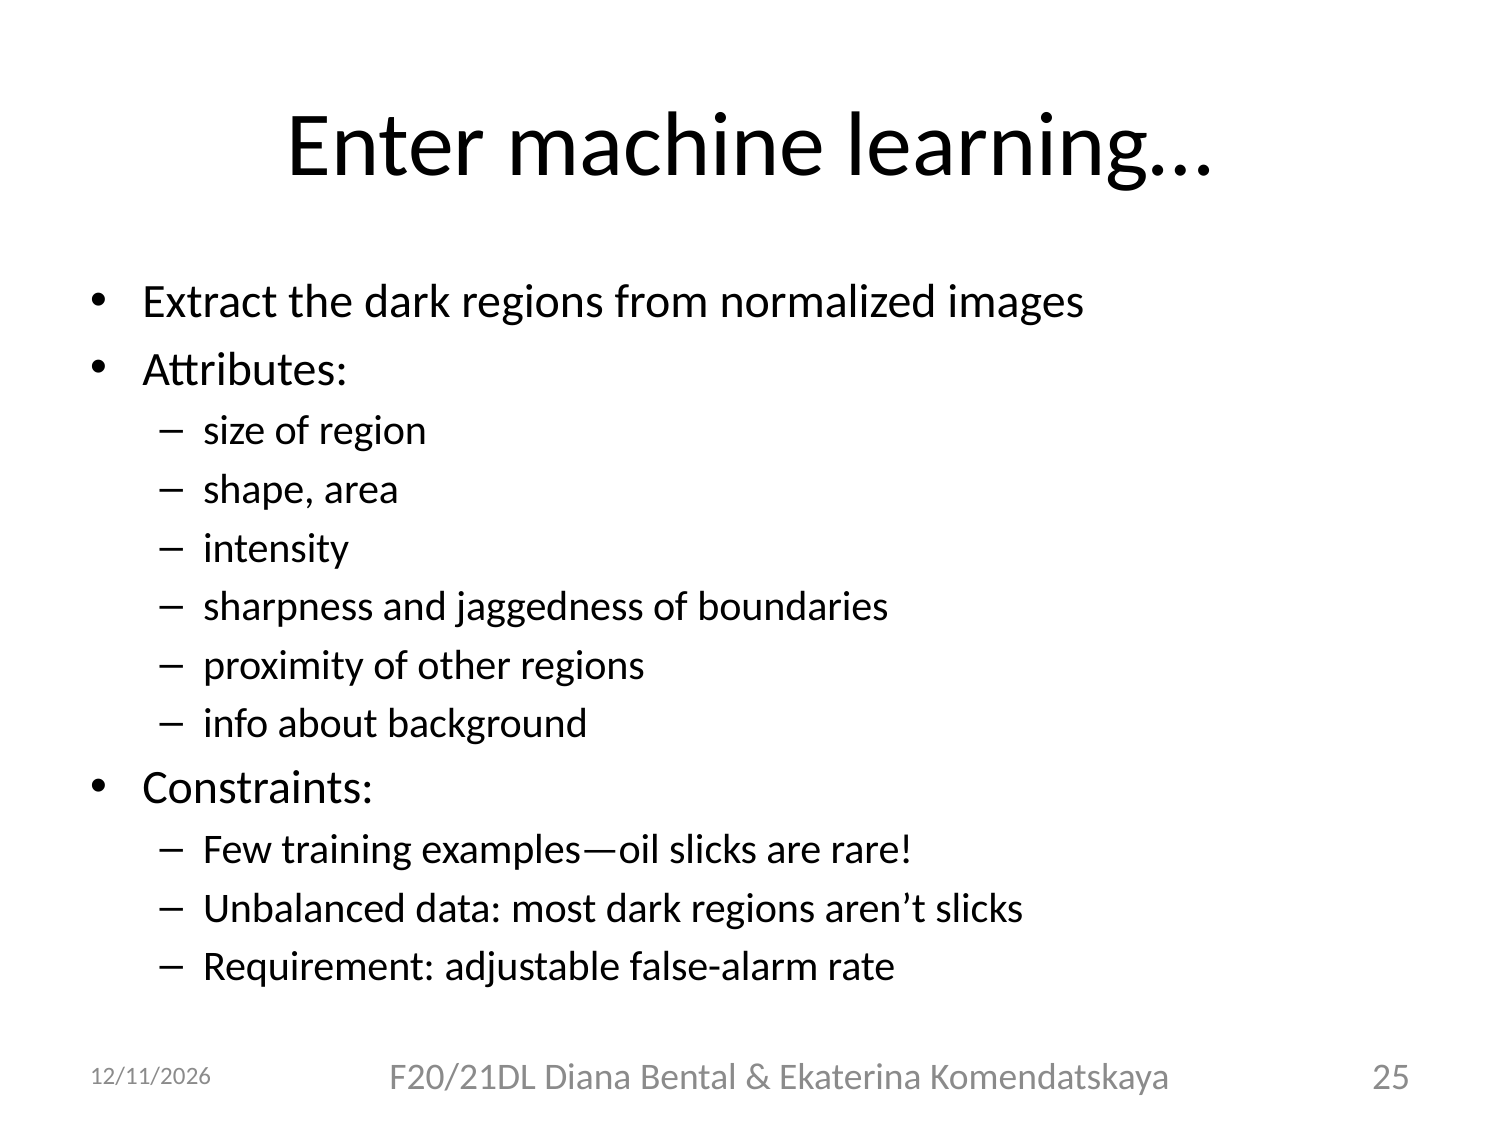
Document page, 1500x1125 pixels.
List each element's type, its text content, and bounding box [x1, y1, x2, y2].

footer F20/21DL Diana Bental & Ekaterina Komendatskaya [278, 1046, 1282, 1103]
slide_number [75, 1042, 254, 1106]
slide_number 25 [1316, 1046, 1425, 1103]
list Extract the dark regions from normalized images Attributes: size of region shape, area intensity sharpness and jaggedness of boundaries proximity of other regions info about background Constraints: Few training examples—oil slicks are rare! Unbalanced data: most dark regions aren’t slicks Requirement: adjustable false-alarm rate [75, 262, 1425, 1005]
title Enter machine learning… [75, 45, 1425, 233]
